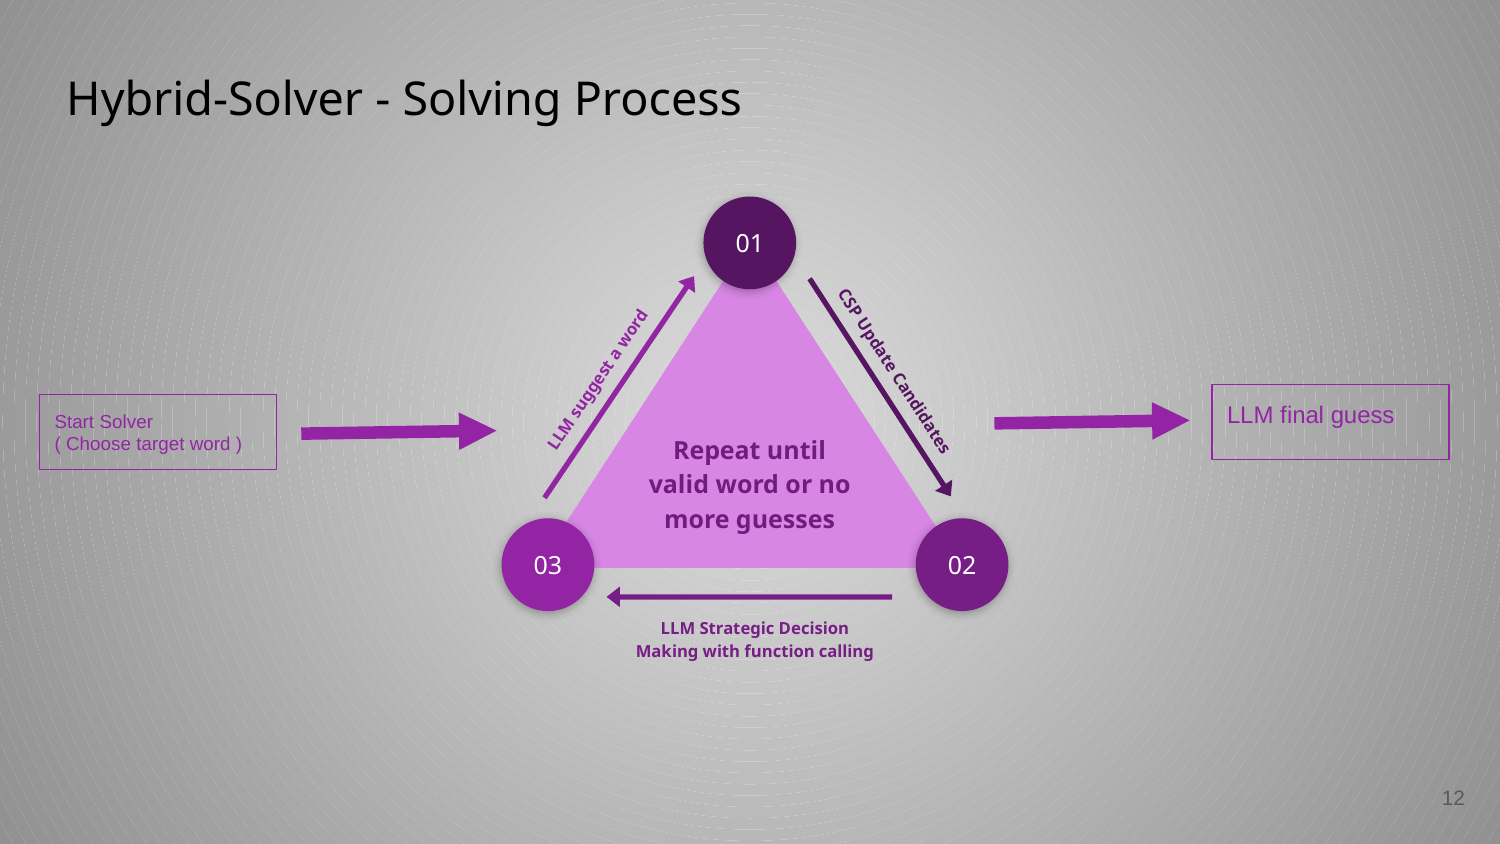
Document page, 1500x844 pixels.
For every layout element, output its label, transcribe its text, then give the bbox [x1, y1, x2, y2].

slide_number ‹#› [1389, 764, 1480, 830]
text_box [869, 510, 930, 516]
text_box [994, 420, 1190, 424]
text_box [703, 196, 994, 503]
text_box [301, 430, 497, 434]
text_box Start Solver ( Choose target word ) [39, 394, 277, 470]
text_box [606, 518, 1009, 648]
text_box LLM final guess [1211, 384, 1449, 460]
text_box Repeat until valid word or no more guesses [708, 510, 869, 516]
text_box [497, 249, 703, 612]
title Hybrid-Solver - Solving Process [50, 53, 1449, 148]
